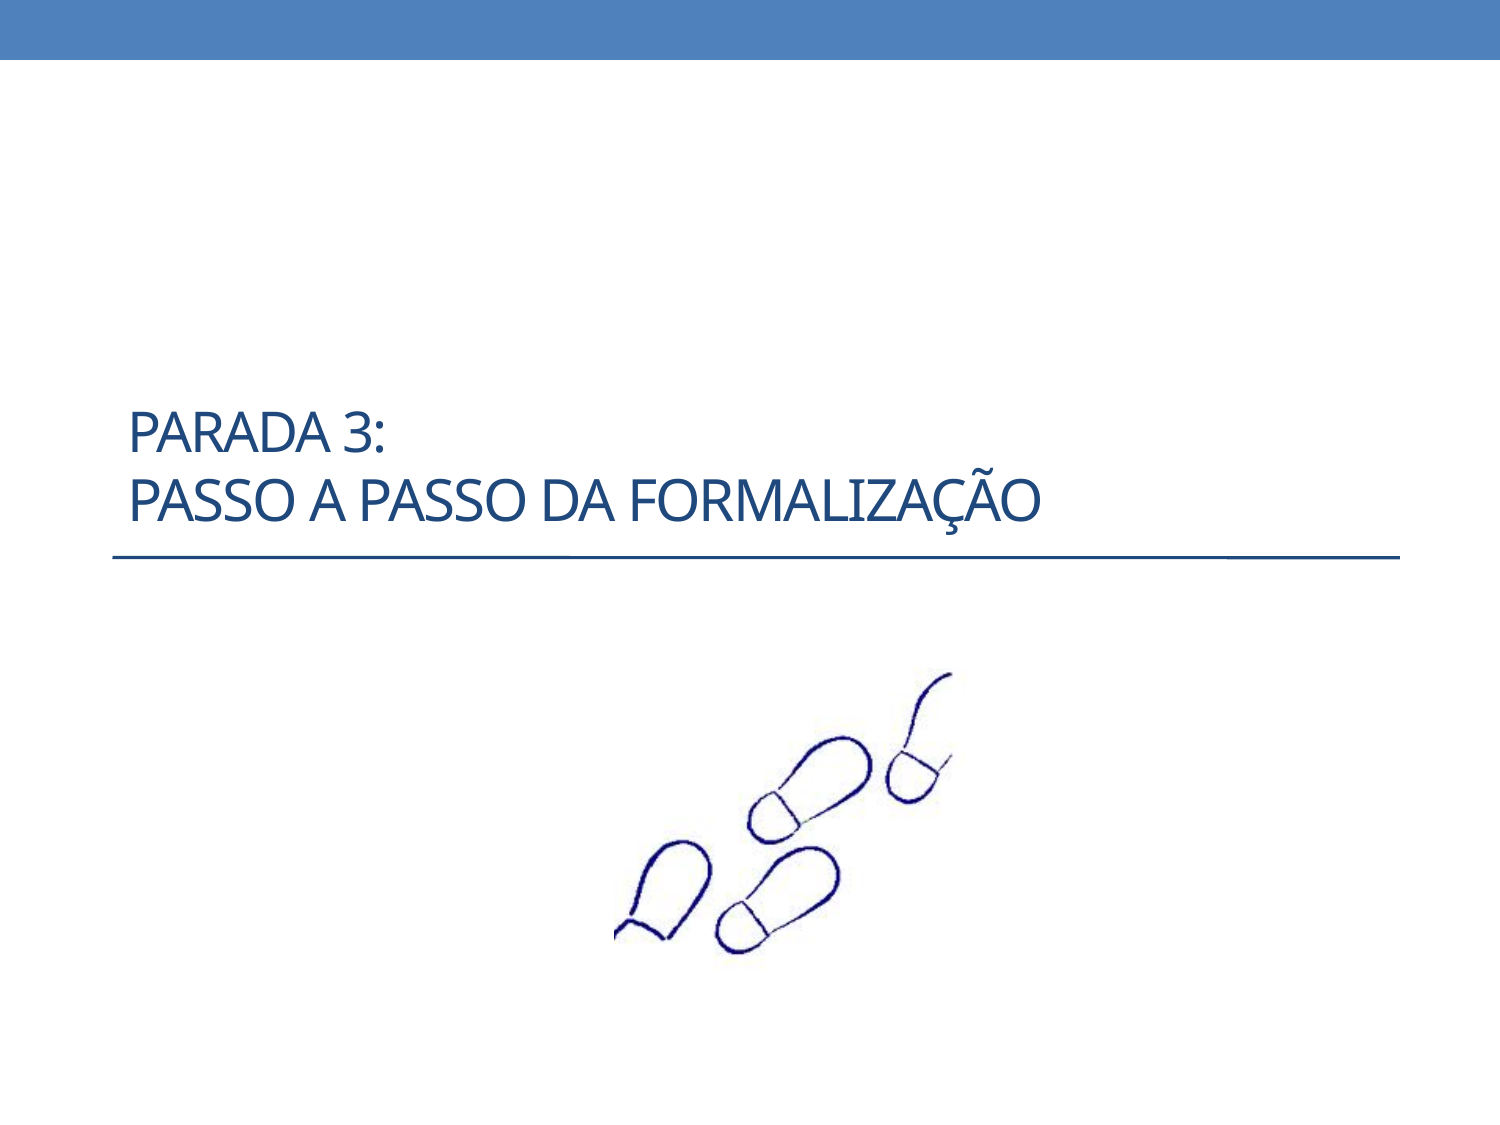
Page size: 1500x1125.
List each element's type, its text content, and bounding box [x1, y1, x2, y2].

picture [614, 667, 984, 1003]
title Parada 3: Passo a passo da formalização [112, 224, 1400, 542]
